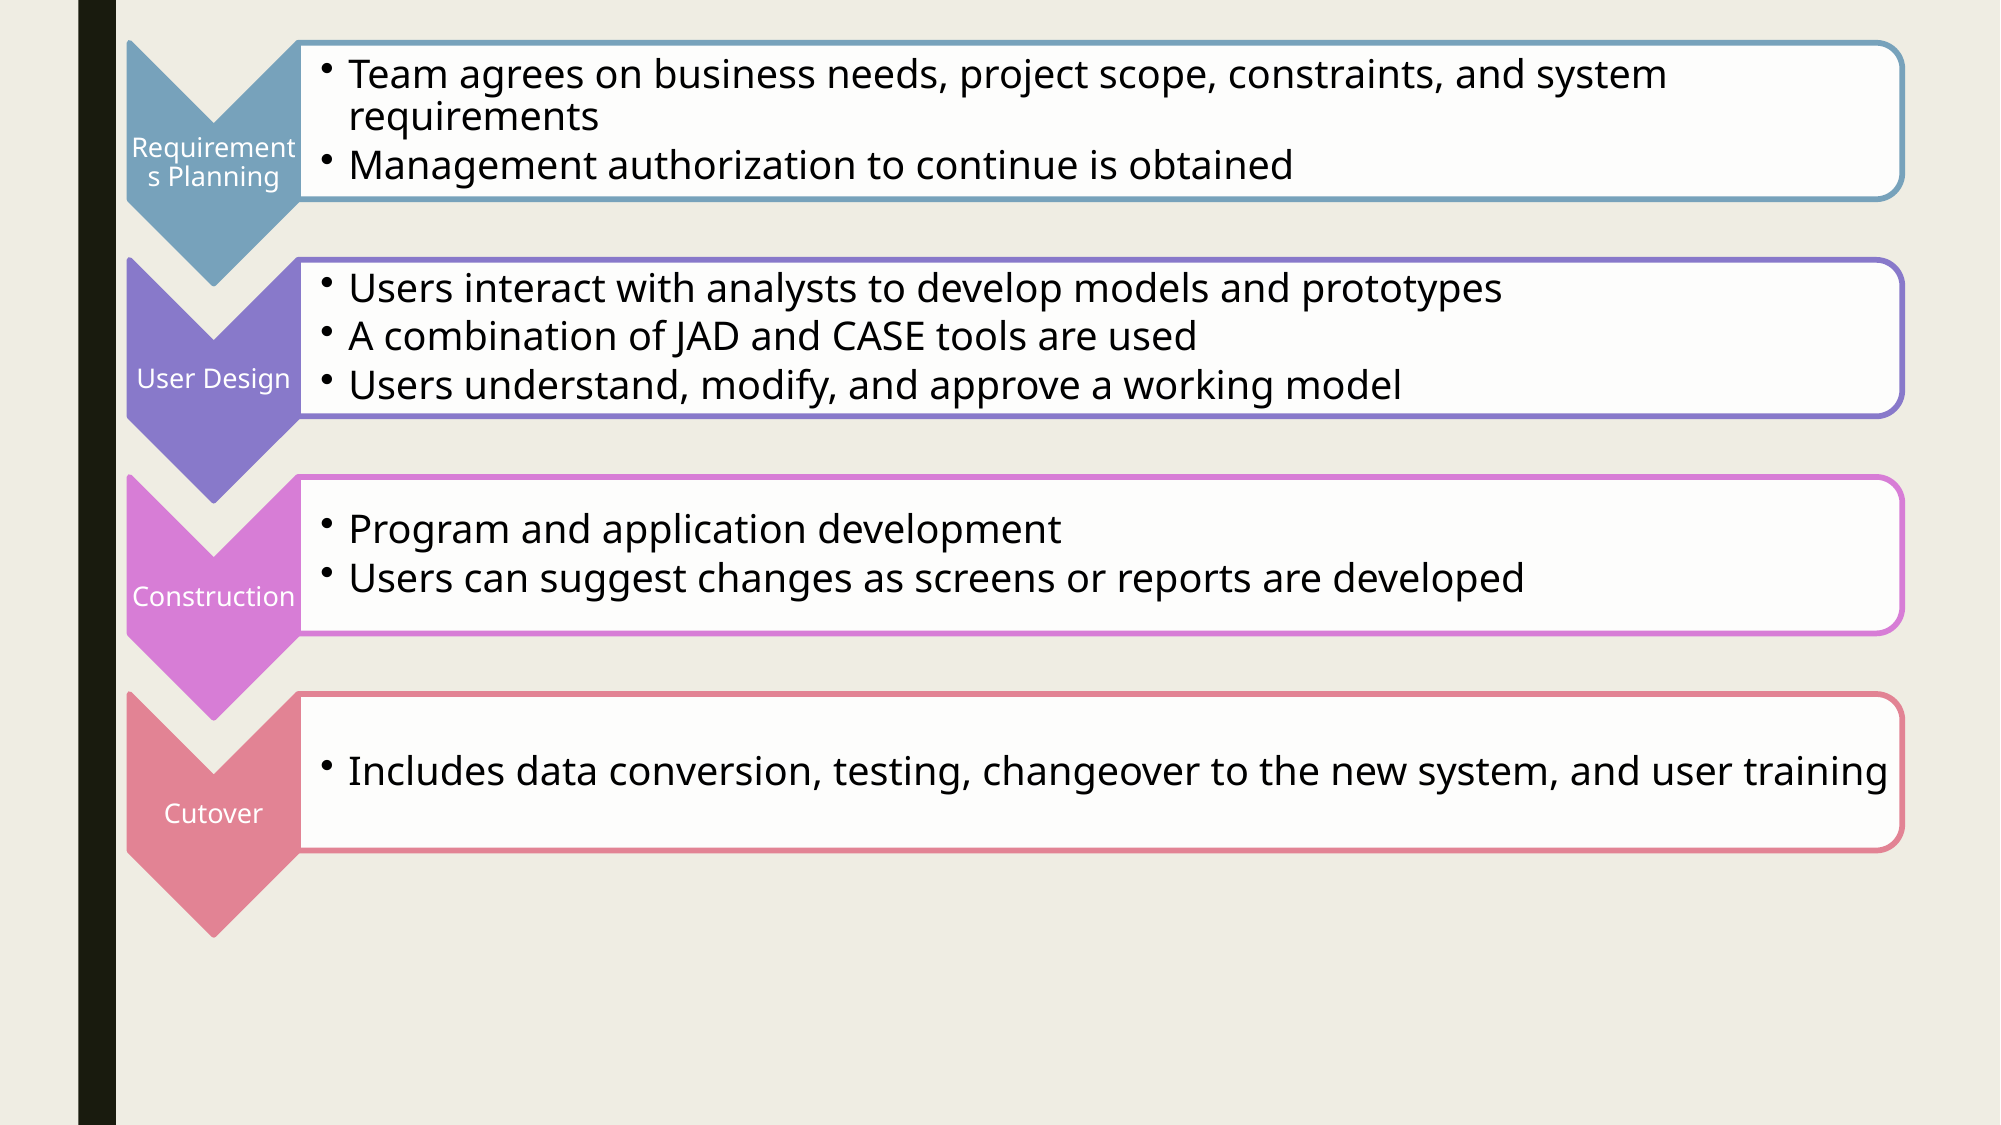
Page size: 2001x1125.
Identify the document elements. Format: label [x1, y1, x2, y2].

list [129, 42, 1903, 936]
